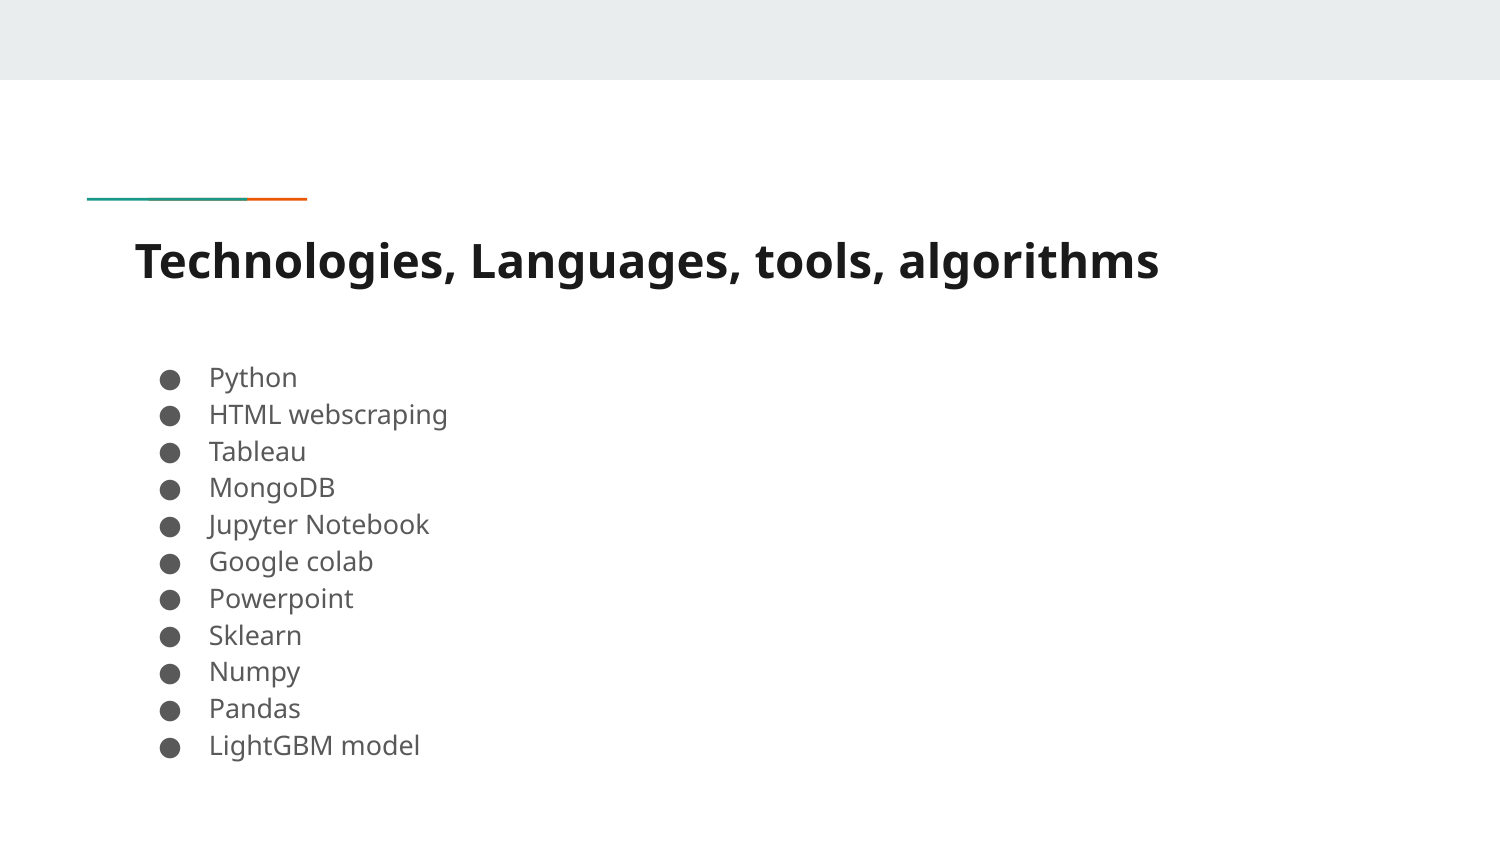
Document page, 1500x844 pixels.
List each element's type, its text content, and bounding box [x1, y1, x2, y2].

title Technologies, Languages, tools, algorithms [119, 216, 1381, 305]
list Python HTML webscraping Tableau MongoDB Jupyter Notebook Google colab Powerpoint Sklearn Numpy Pandas LightGBM model [119, 341, 1381, 778]
